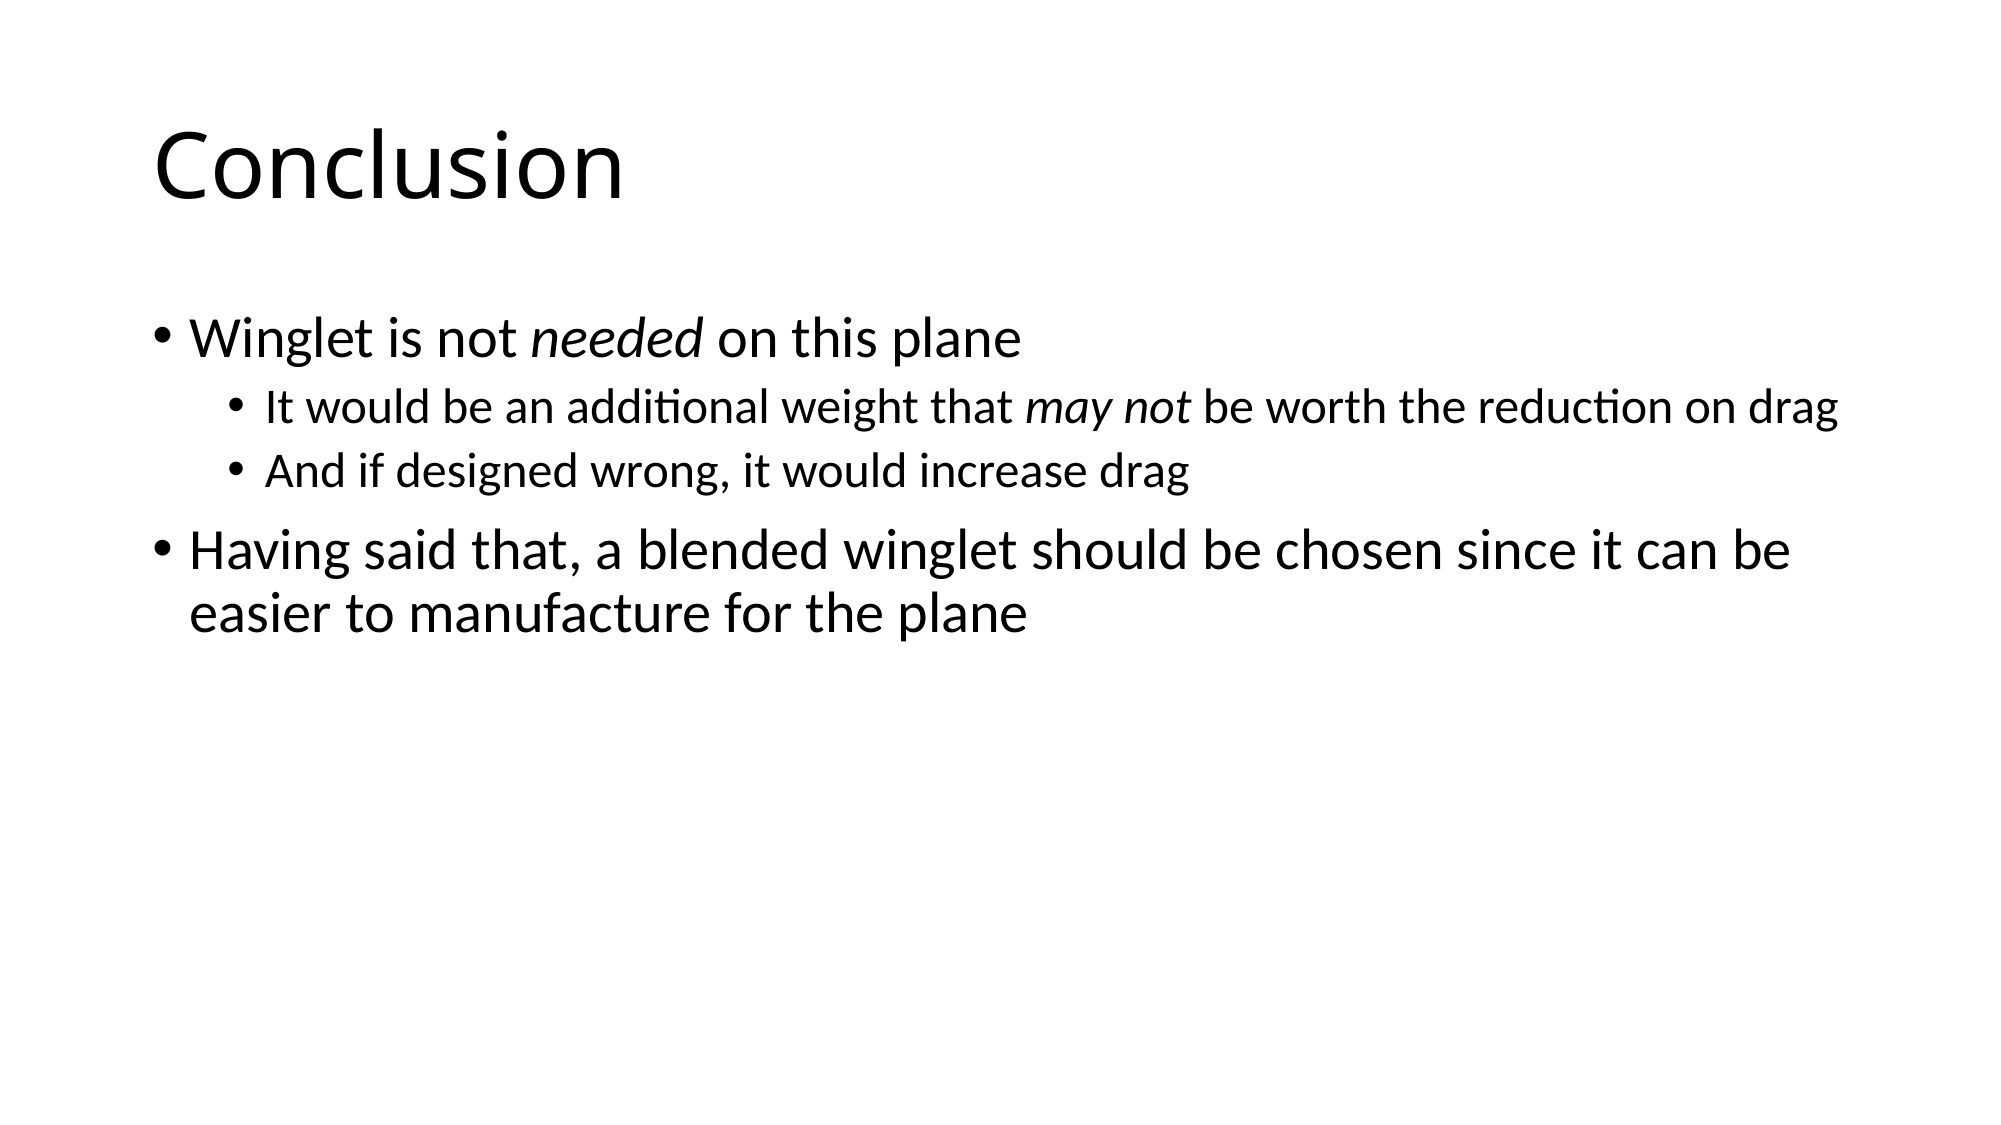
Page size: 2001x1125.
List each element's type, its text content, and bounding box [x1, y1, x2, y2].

list Winglet is not needed on this plane It would be an additional weight that may not be worth the reduction on drag And if designed wrong, it would increase drag Having said that, a blended winglet should be chosen since it can be easier to manufacture for the plane [137, 299, 1863, 1014]
title Conclusion [137, 59, 1863, 278]
